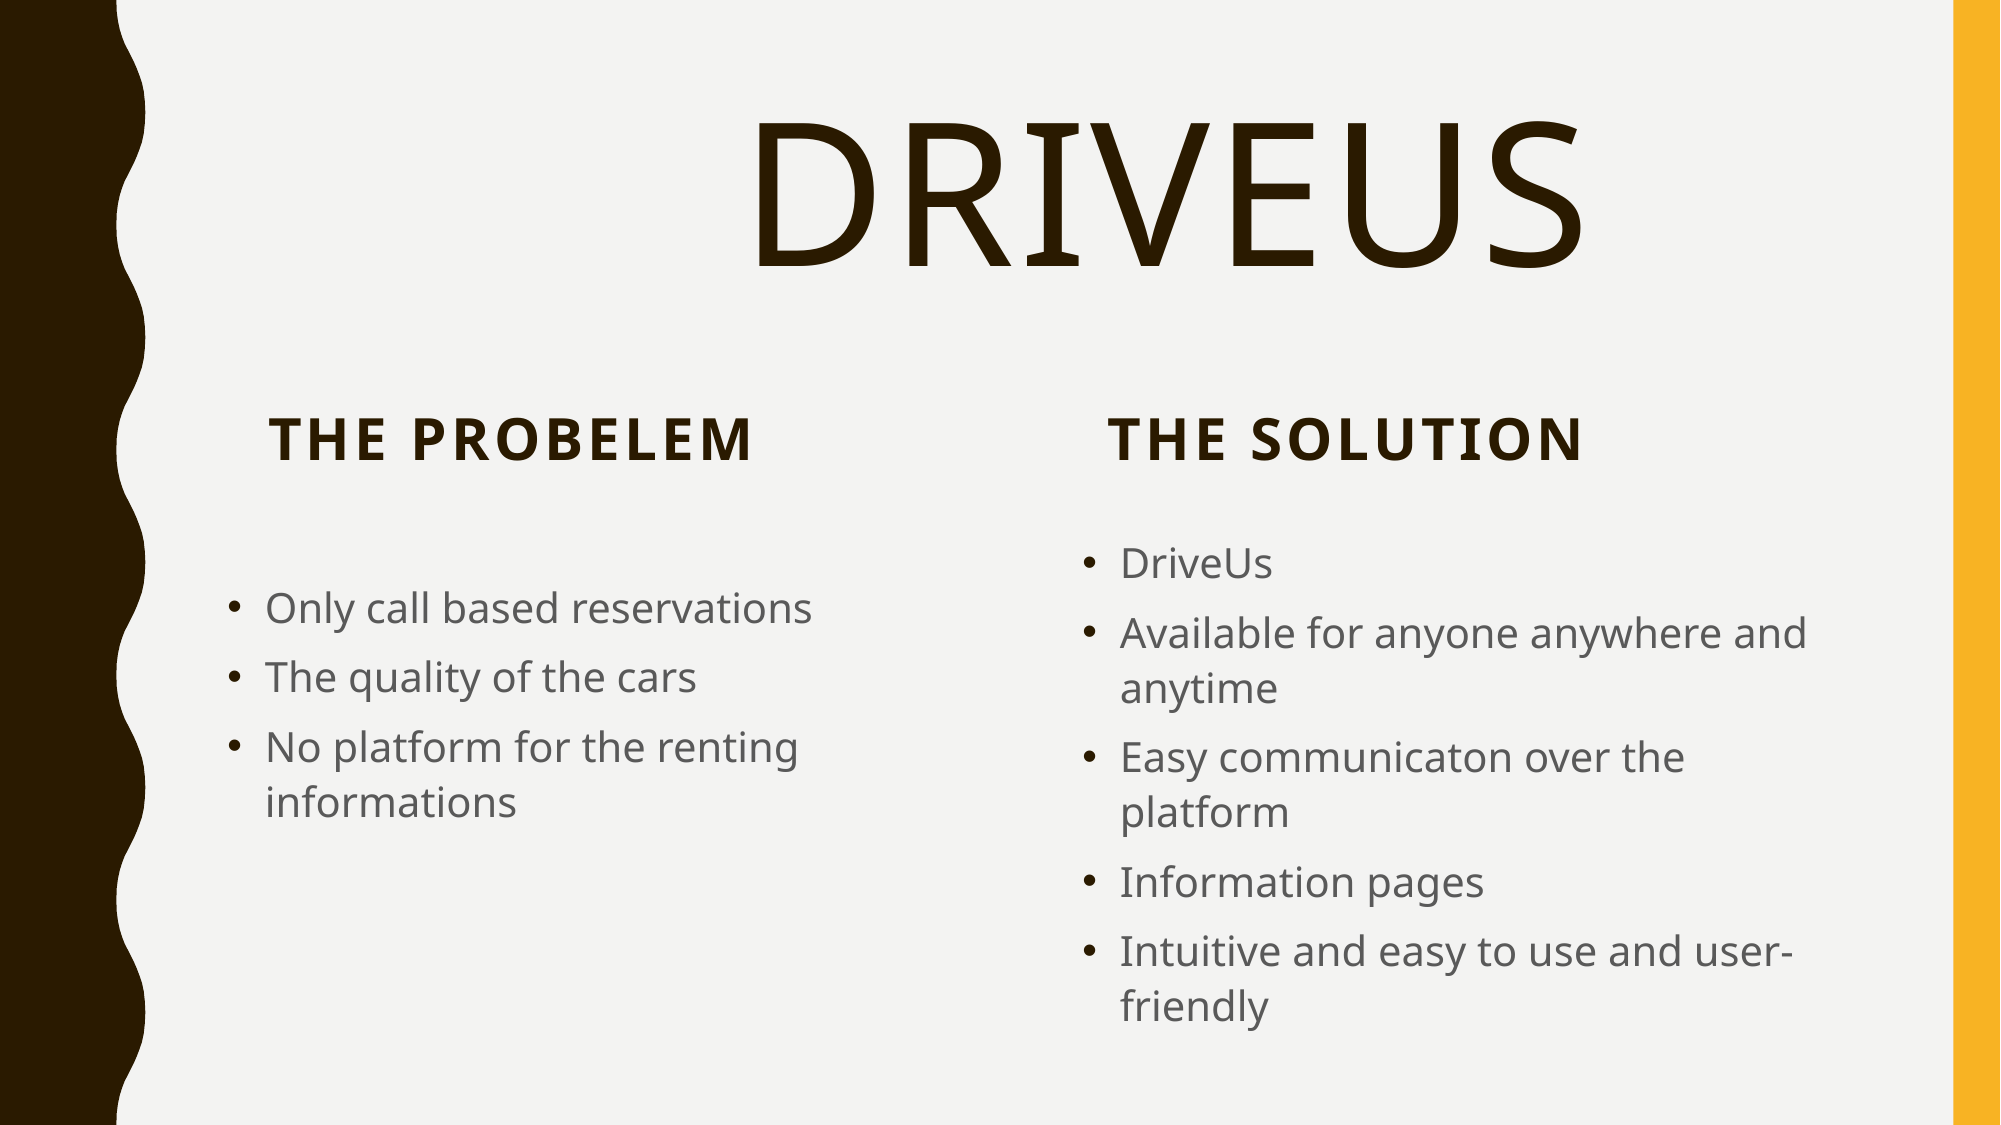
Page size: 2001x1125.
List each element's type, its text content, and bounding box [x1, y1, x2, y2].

list DriveUs Available for anyone anywhere and anytime Easy communicaton over the platform Information pages Intuitive and easy to use and user-friendly [1067, 524, 1855, 1016]
title DRIVEus [725, 85, 2000, 331]
list The probelem [253, 375, 1041, 480]
list The solution [1092, 375, 1881, 480]
list Only call based reservations The quality of the cars No platform for the renting informations [212, 568, 1000, 1061]
